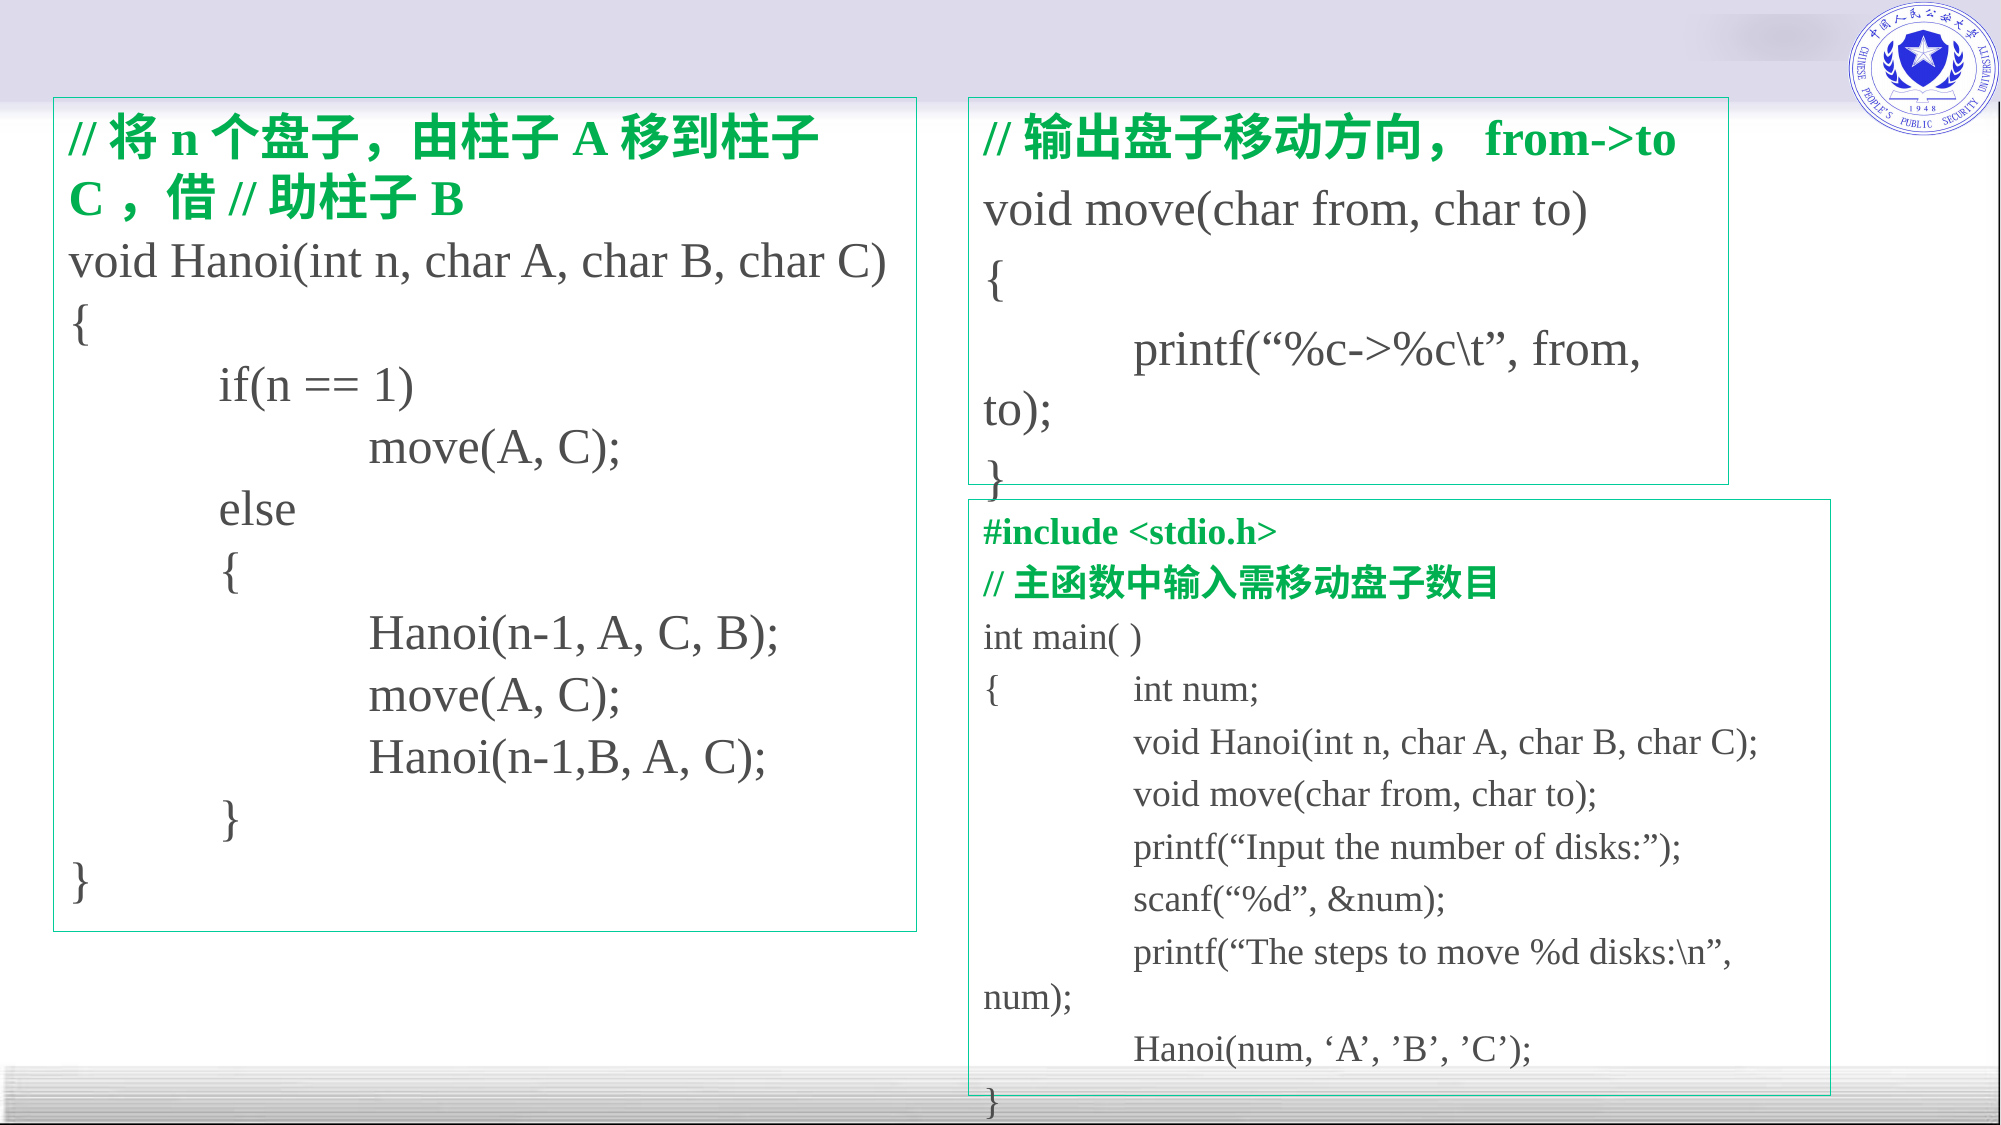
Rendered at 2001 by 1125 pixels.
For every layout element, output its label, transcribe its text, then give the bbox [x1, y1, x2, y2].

picture [0, 71, 2001, 1125]
list //输出盘子移动方向，from->to void move(char from, char to) { printf(“%c->%c\t”, from, to); } [968, 97, 1729, 485]
text_box #include <stdio.h> //主函数中输入需移动盘子数目 int main( ) { int num; void Hanoi(int n, char A, char B, char C); void move(char from, char to); printf(“Input the number of disks:”); scanf(“%d”, &num); printf(“The steps to move %d disks:\n”, num); Hanoi(num, ‘A’, ’B’, ’C’); } [968, 499, 1831, 1096]
picture [1848, 2, 1999, 135]
list //将n个盘子，由柱子A移到柱子C，借//助柱子B void Hanoi(int n, char A, char B, char C) { if(n == 1) move(A, C); else { Hanoi(n-1, A, C, B); move(A, C); Hanoi(n-1,B, A, C); } } [53, 97, 917, 932]
